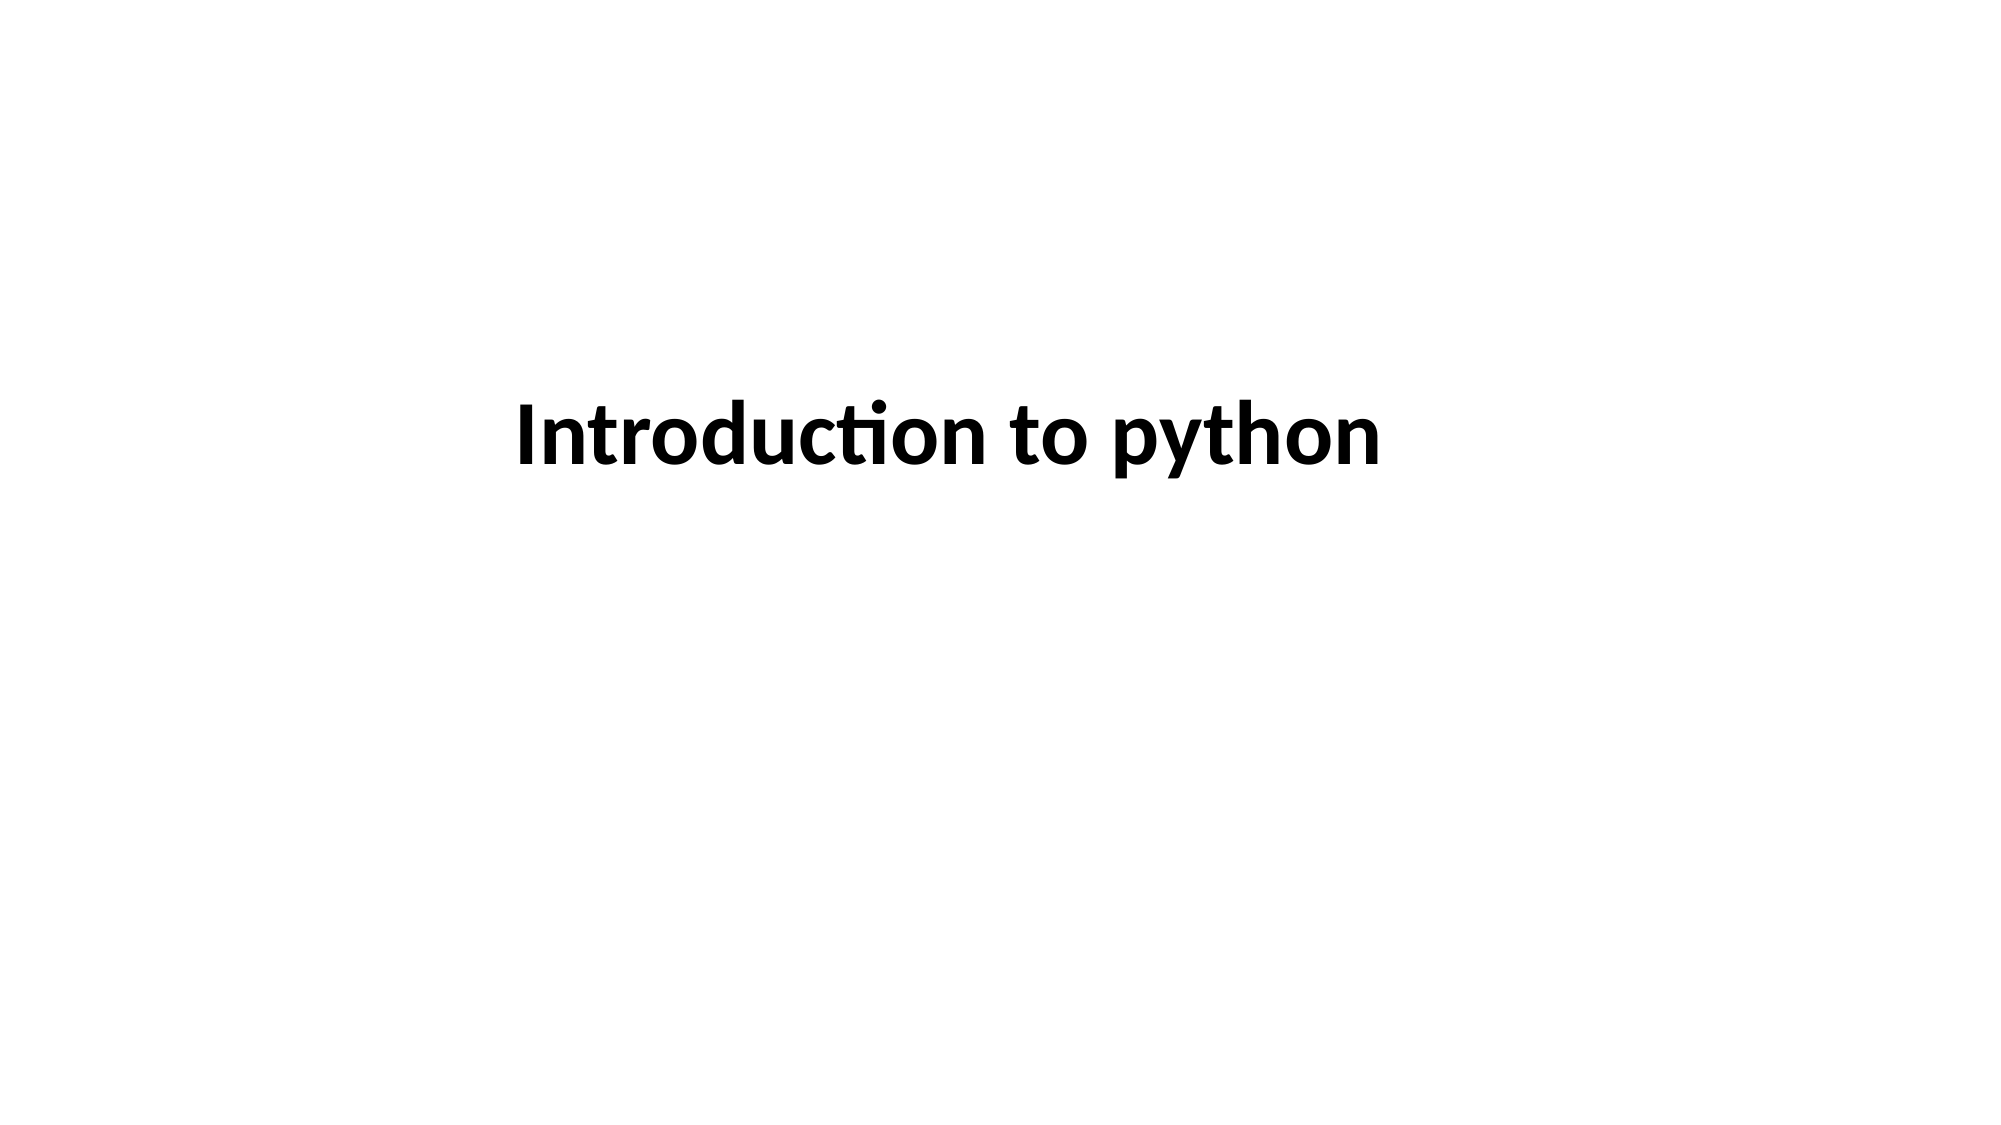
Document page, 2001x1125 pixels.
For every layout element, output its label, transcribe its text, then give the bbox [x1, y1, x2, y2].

text_box Introduction to python [500, 365, 1500, 491]
